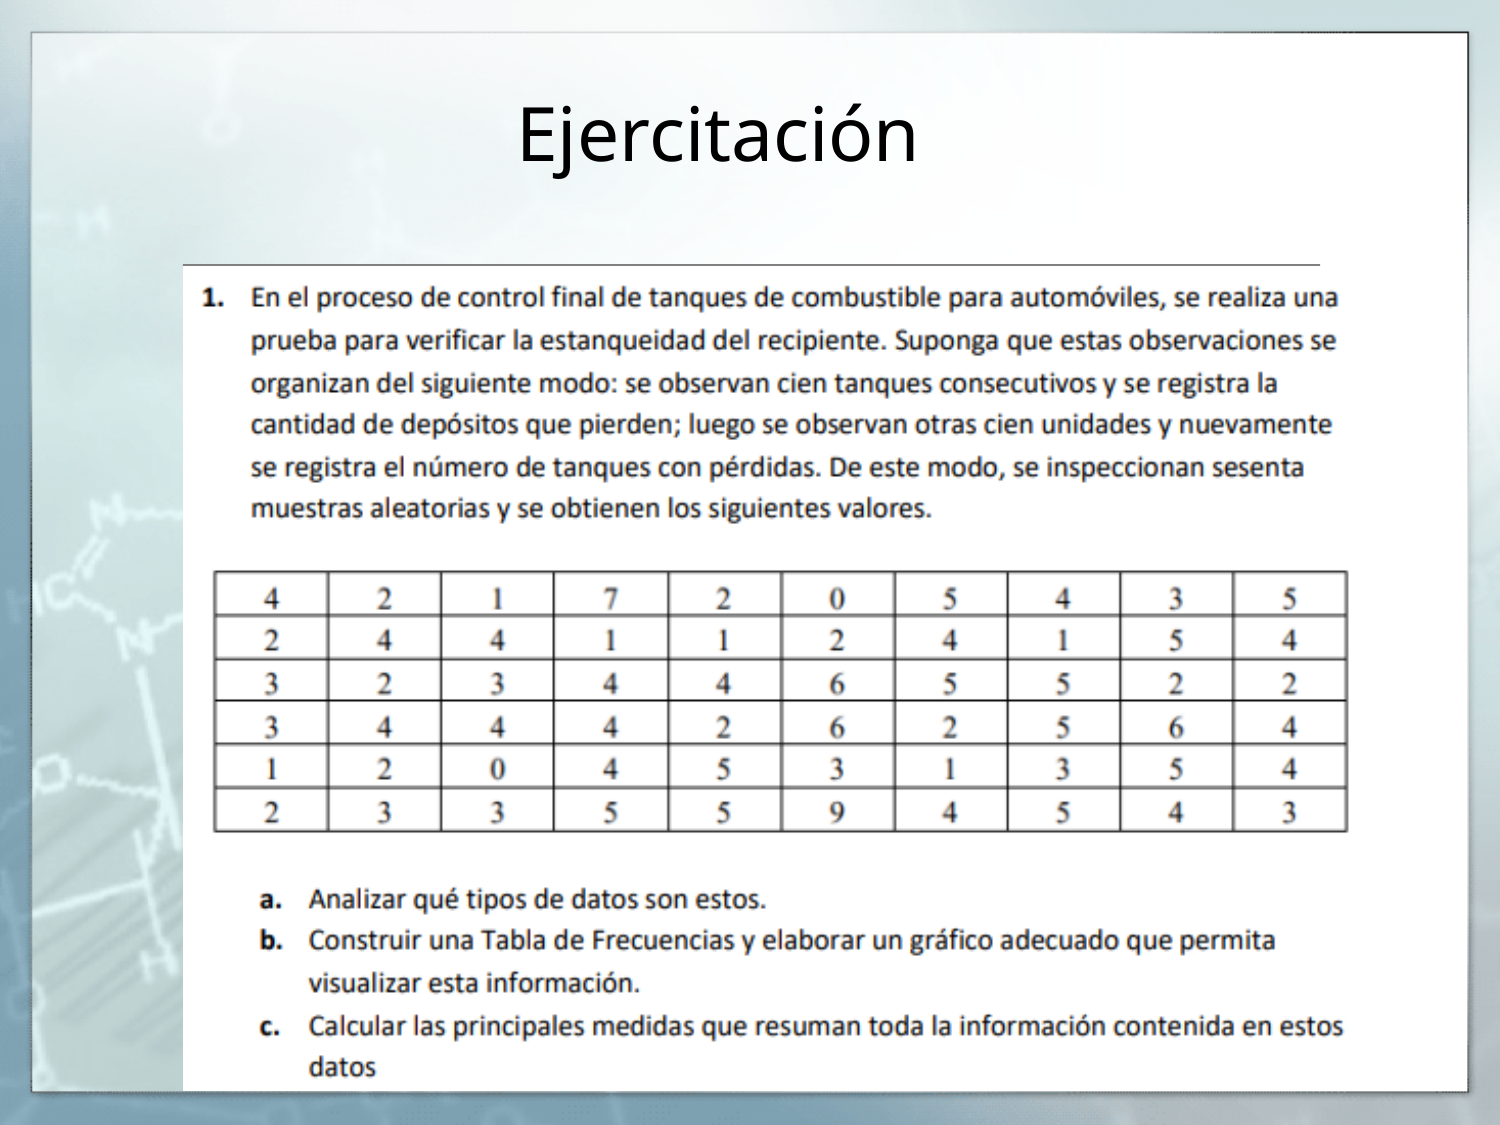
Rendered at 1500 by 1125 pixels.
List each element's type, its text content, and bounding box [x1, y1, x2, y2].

text_box Ejercitación [53, 79, 1403, 267]
picture [0, 0, 1500, 1125]
